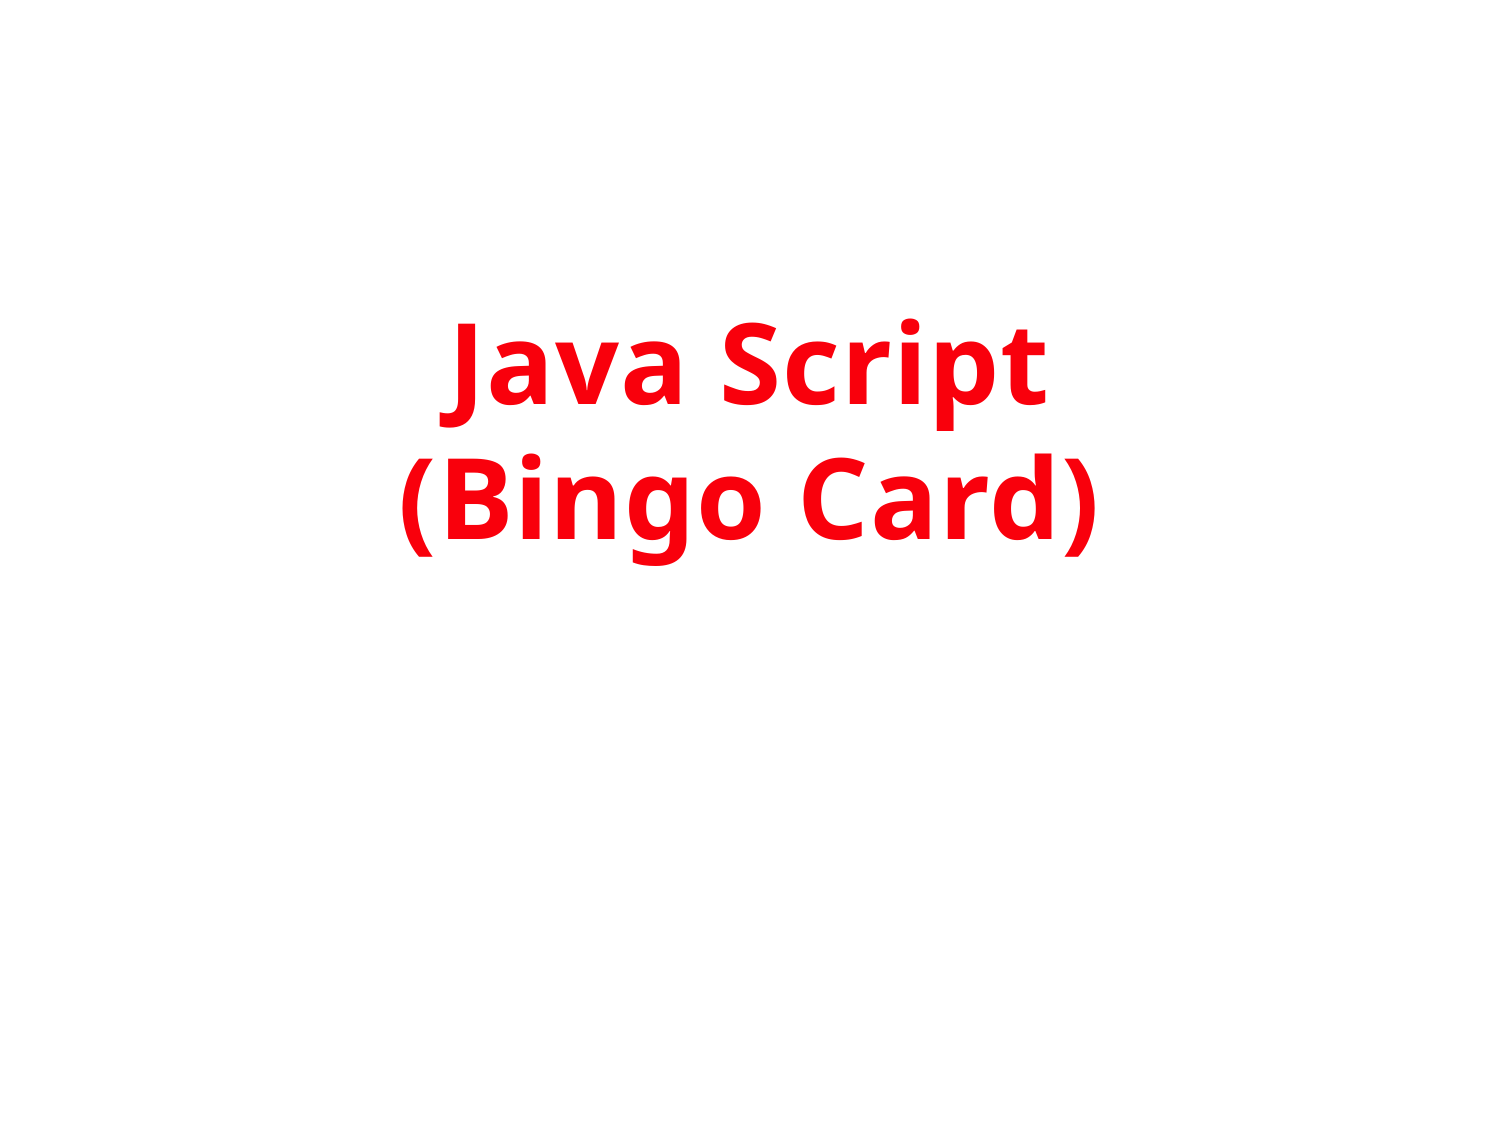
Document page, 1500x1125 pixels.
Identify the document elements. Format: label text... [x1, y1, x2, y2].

title Java Script (Bingo Card) [29, 160, 1471, 693]
